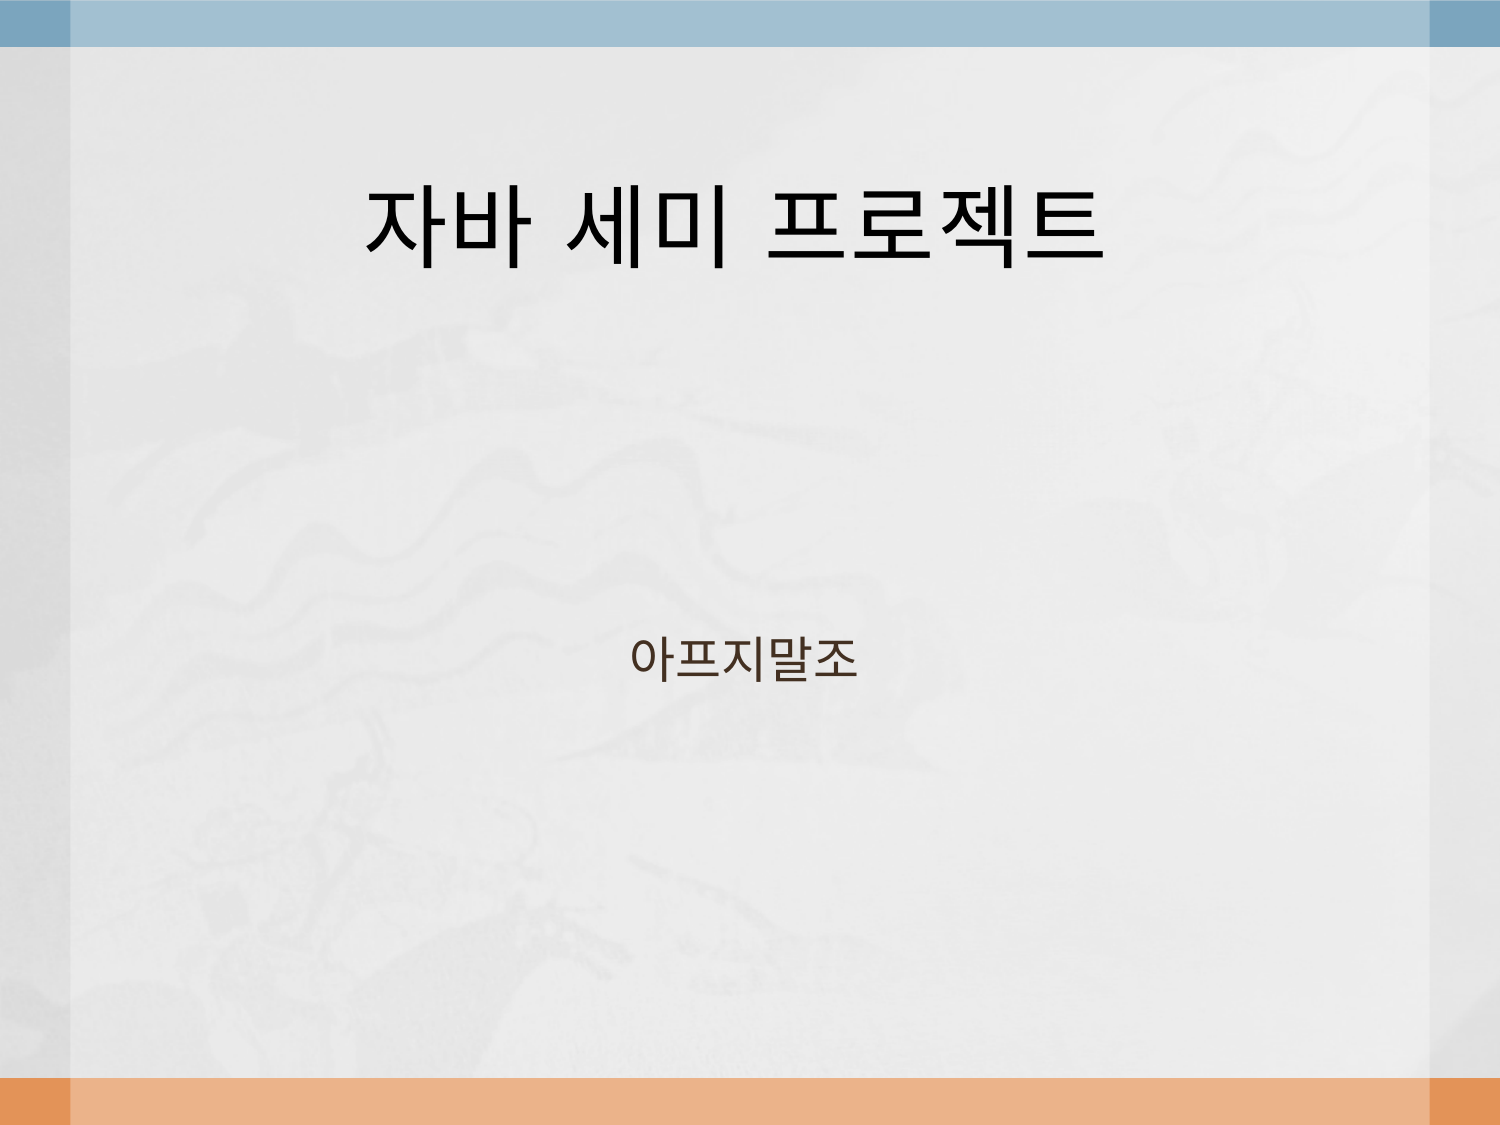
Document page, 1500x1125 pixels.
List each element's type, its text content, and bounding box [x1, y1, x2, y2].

title 자바 세미 프로젝트 [147, 78, 1325, 373]
subtitle 아프지말조 [128, 621, 1360, 762]
